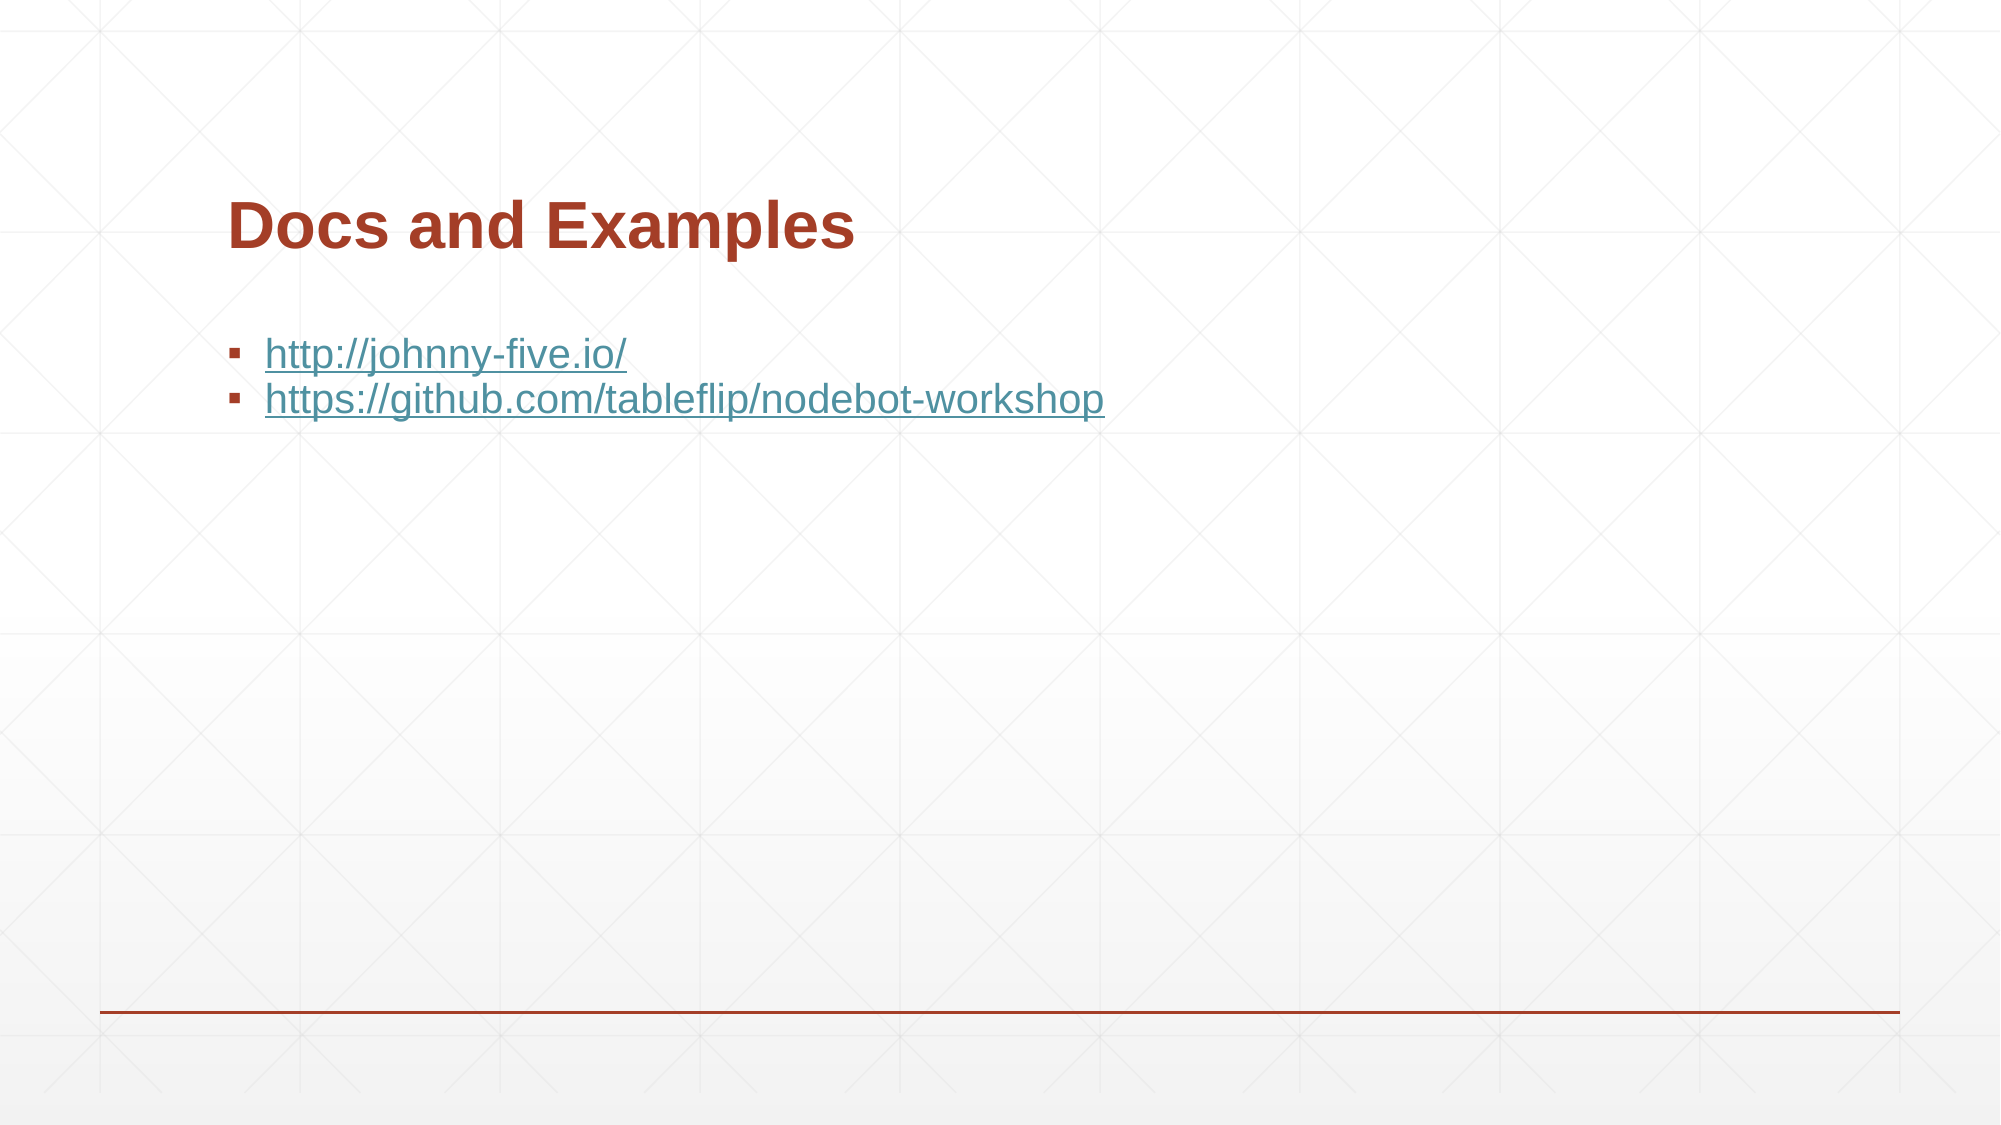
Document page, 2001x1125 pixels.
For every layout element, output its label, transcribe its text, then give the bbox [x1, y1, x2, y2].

list http://johnny-five.io/ https://github.com/tableflip/nodebot-workshop [212, 324, 1788, 950]
title Docs and Examples [212, 82, 1788, 271]
